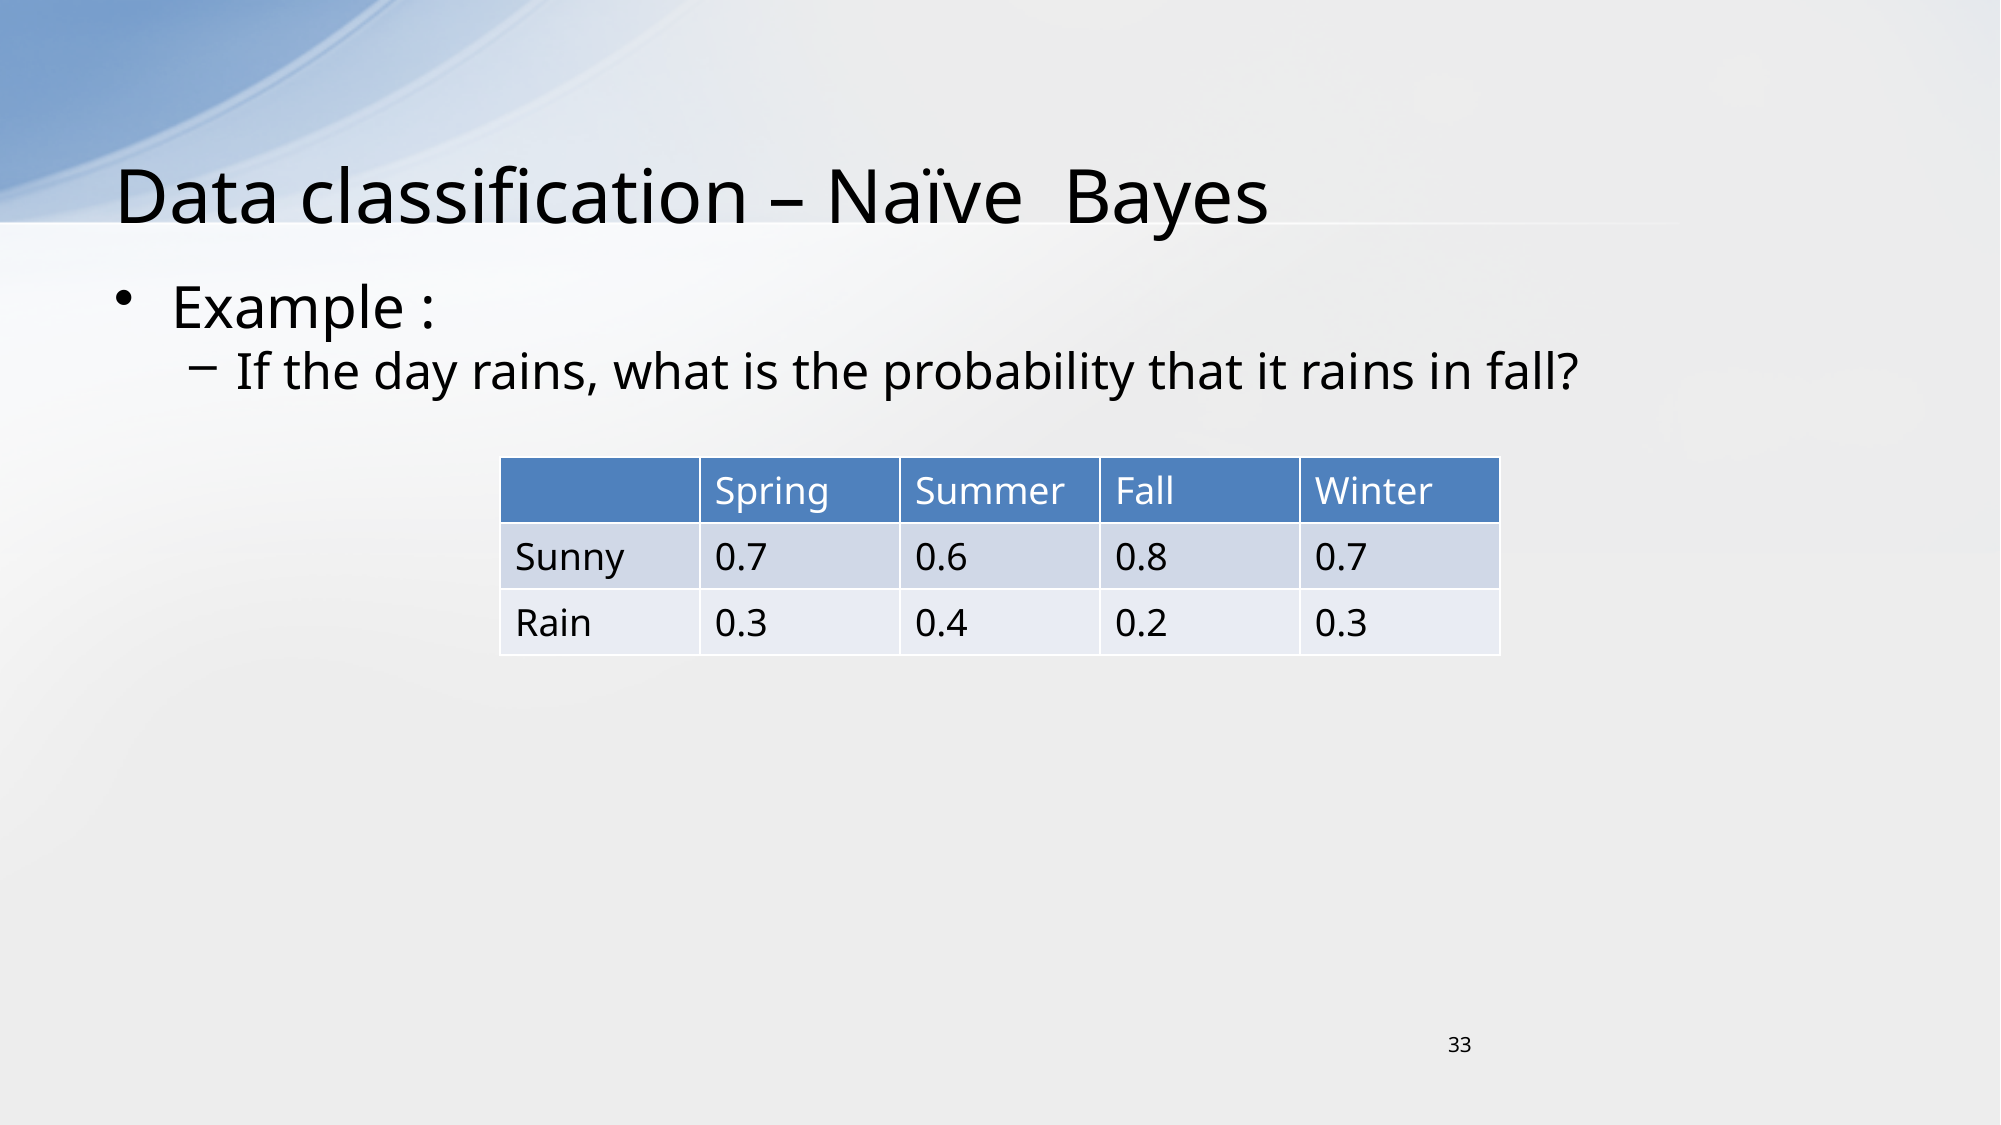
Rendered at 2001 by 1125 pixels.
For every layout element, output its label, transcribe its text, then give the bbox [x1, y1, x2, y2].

table_cell Sunny [501, 524, 699, 588]
slide_number 33 [1433, 1024, 1900, 1103]
table_cell 0.3 [1301, 590, 1499, 654]
table_cell 0.7 [701, 524, 899, 588]
table_header [501, 458, 699, 522]
table_cell 0.7 [1301, 524, 1499, 588]
table_header Spring [701, 458, 899, 522]
title Data classification – Naïve Bayes [99, 58, 1900, 247]
table_cell 0.2 [1101, 590, 1299, 654]
table_cell 0.6 [901, 524, 1099, 588]
table_cell 0.4 [901, 590, 1099, 654]
table_header Fall [1101, 458, 1299, 522]
table_header Winter [1301, 458, 1499, 522]
table_cell 0.3 [701, 590, 899, 654]
table_cell Rain [501, 590, 699, 654]
list Example : If the day rains, what is the probability that it rains in fall? [99, 262, 1900, 1005]
picture [0, 0, 2000, 1125]
table_cell 0.8 [1101, 524, 1299, 588]
table_header Summer [901, 458, 1099, 522]
